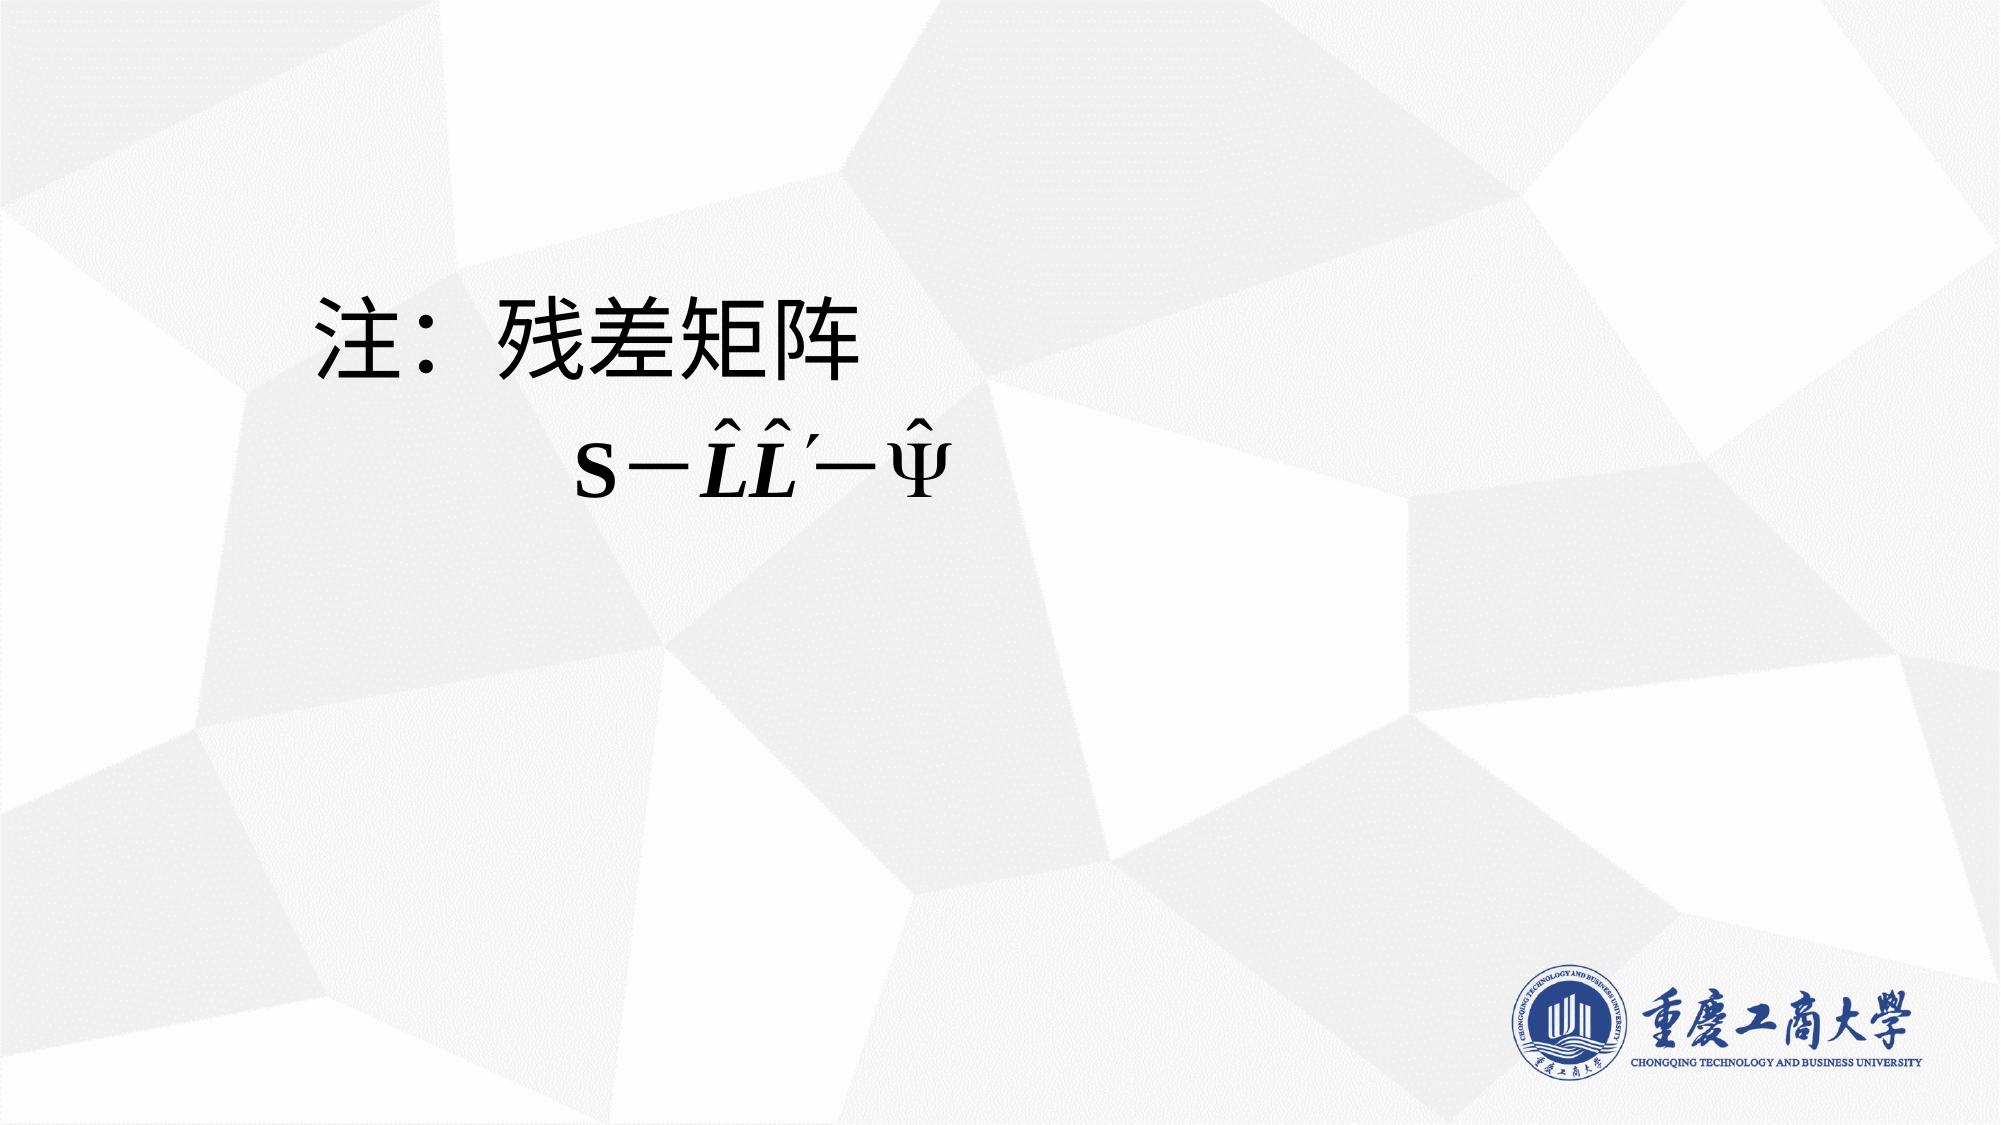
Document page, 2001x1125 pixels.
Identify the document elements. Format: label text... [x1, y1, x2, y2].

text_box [571, 410, 959, 507]
picture [0, 0, 2001, 1125]
title 注：残差矩阵 [296, 281, 1698, 407]
